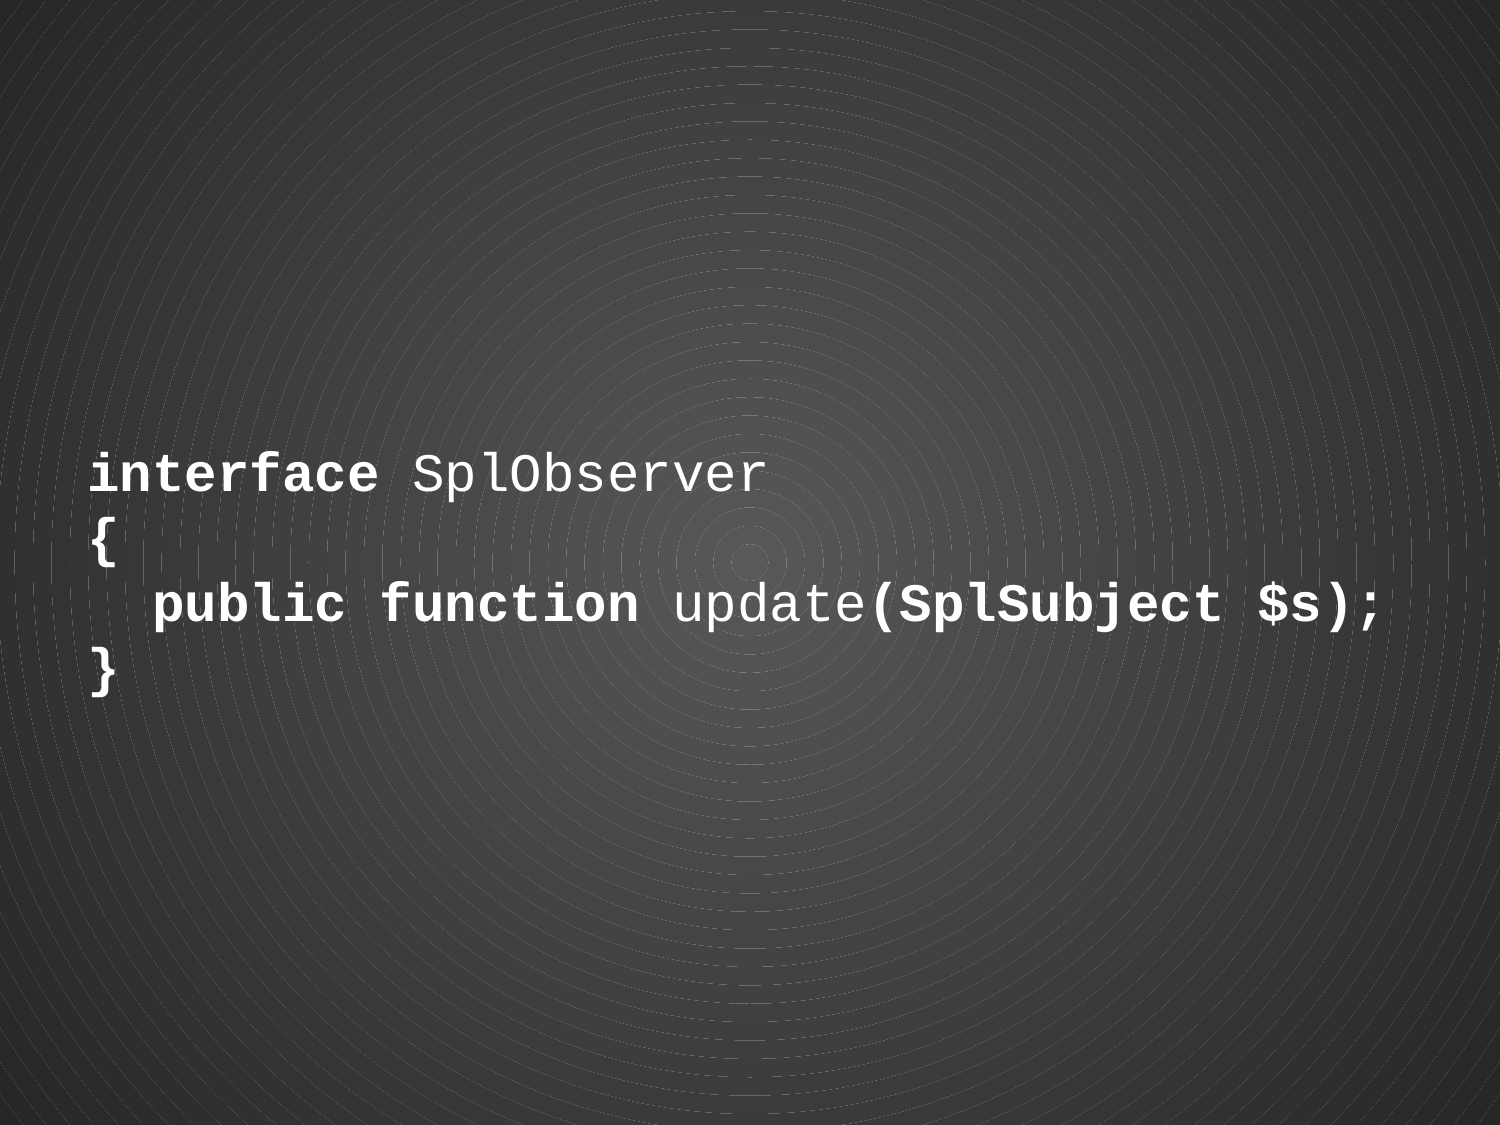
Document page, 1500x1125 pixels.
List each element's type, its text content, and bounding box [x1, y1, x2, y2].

text_box interface SplObserver { public function update(SplSubject $s); } [57, 228, 1448, 920]
